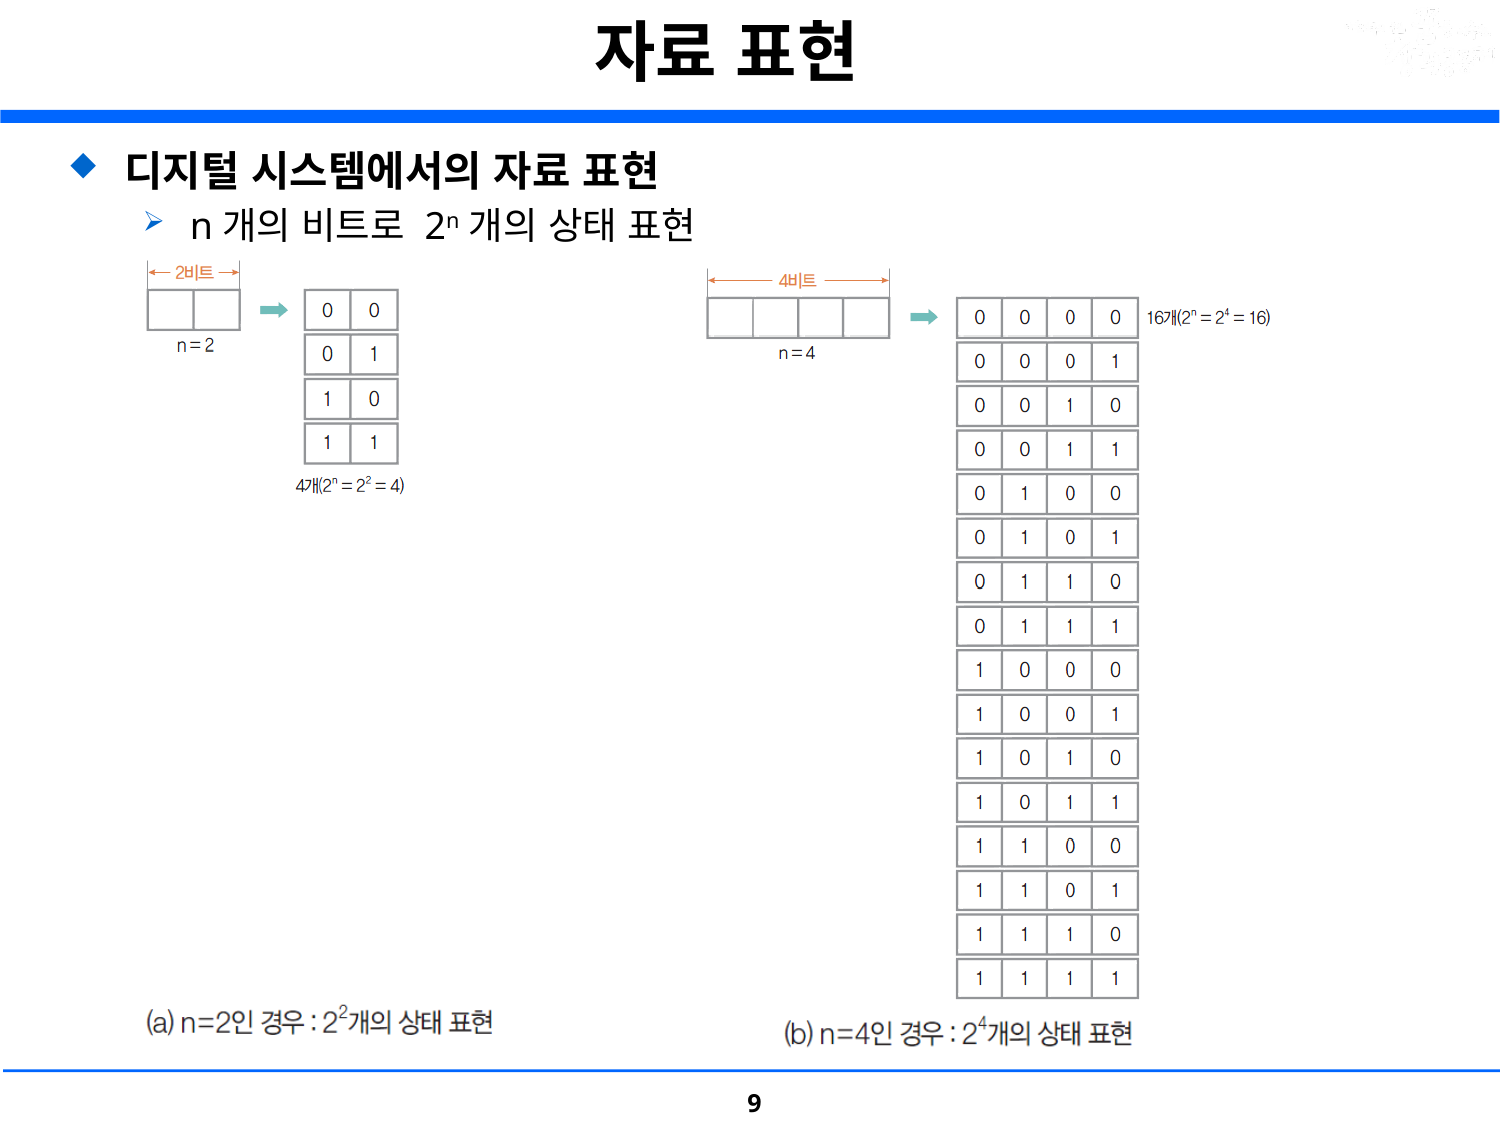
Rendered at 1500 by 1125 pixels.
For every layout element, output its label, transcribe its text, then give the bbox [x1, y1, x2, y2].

list 디지털 시스템에서의 자료 표현 n개의 비트로 2n개의 상태 표현 [53, 137, 1436, 1059]
picture [1402, 7, 1495, 77]
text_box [135, 251, 1278, 1059]
title 자료 표현 [51, 1, 1402, 119]
